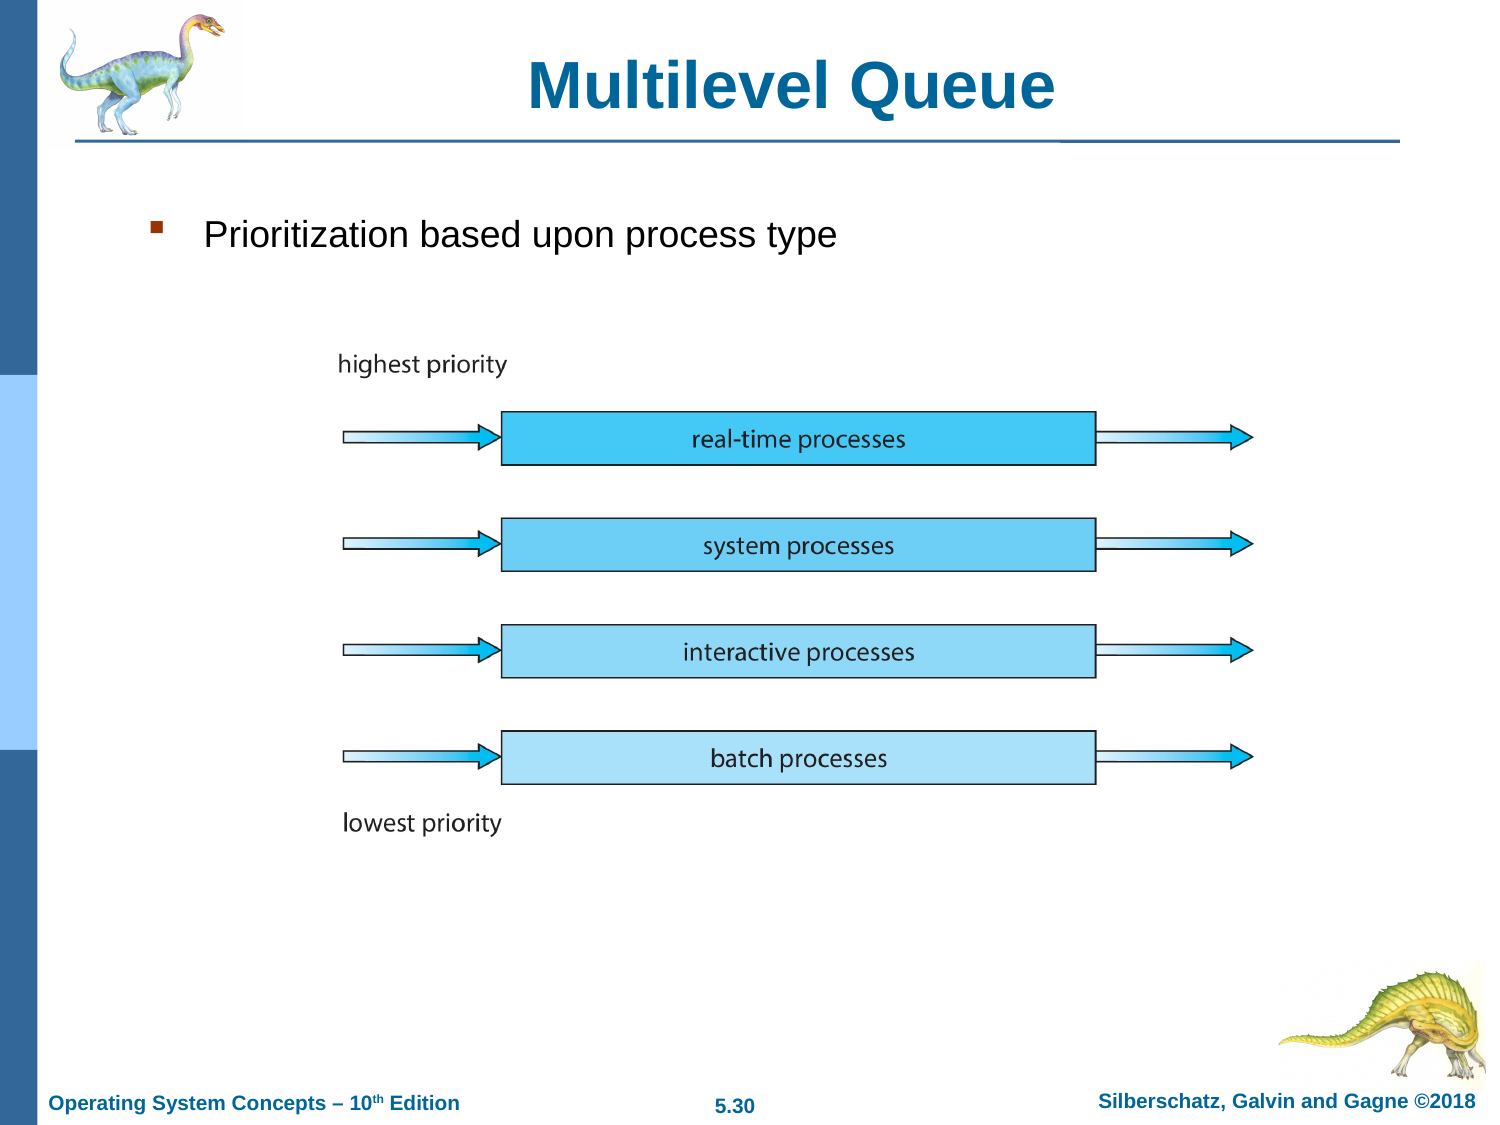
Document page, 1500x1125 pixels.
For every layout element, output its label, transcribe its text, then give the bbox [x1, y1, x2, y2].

picture [1275, 959, 1486, 1090]
picture [337, 349, 1254, 838]
picture [46, 0, 243, 149]
list Prioritization based upon process type [132, 202, 1400, 946]
title Multilevel Queue [146, 35, 1439, 130]
